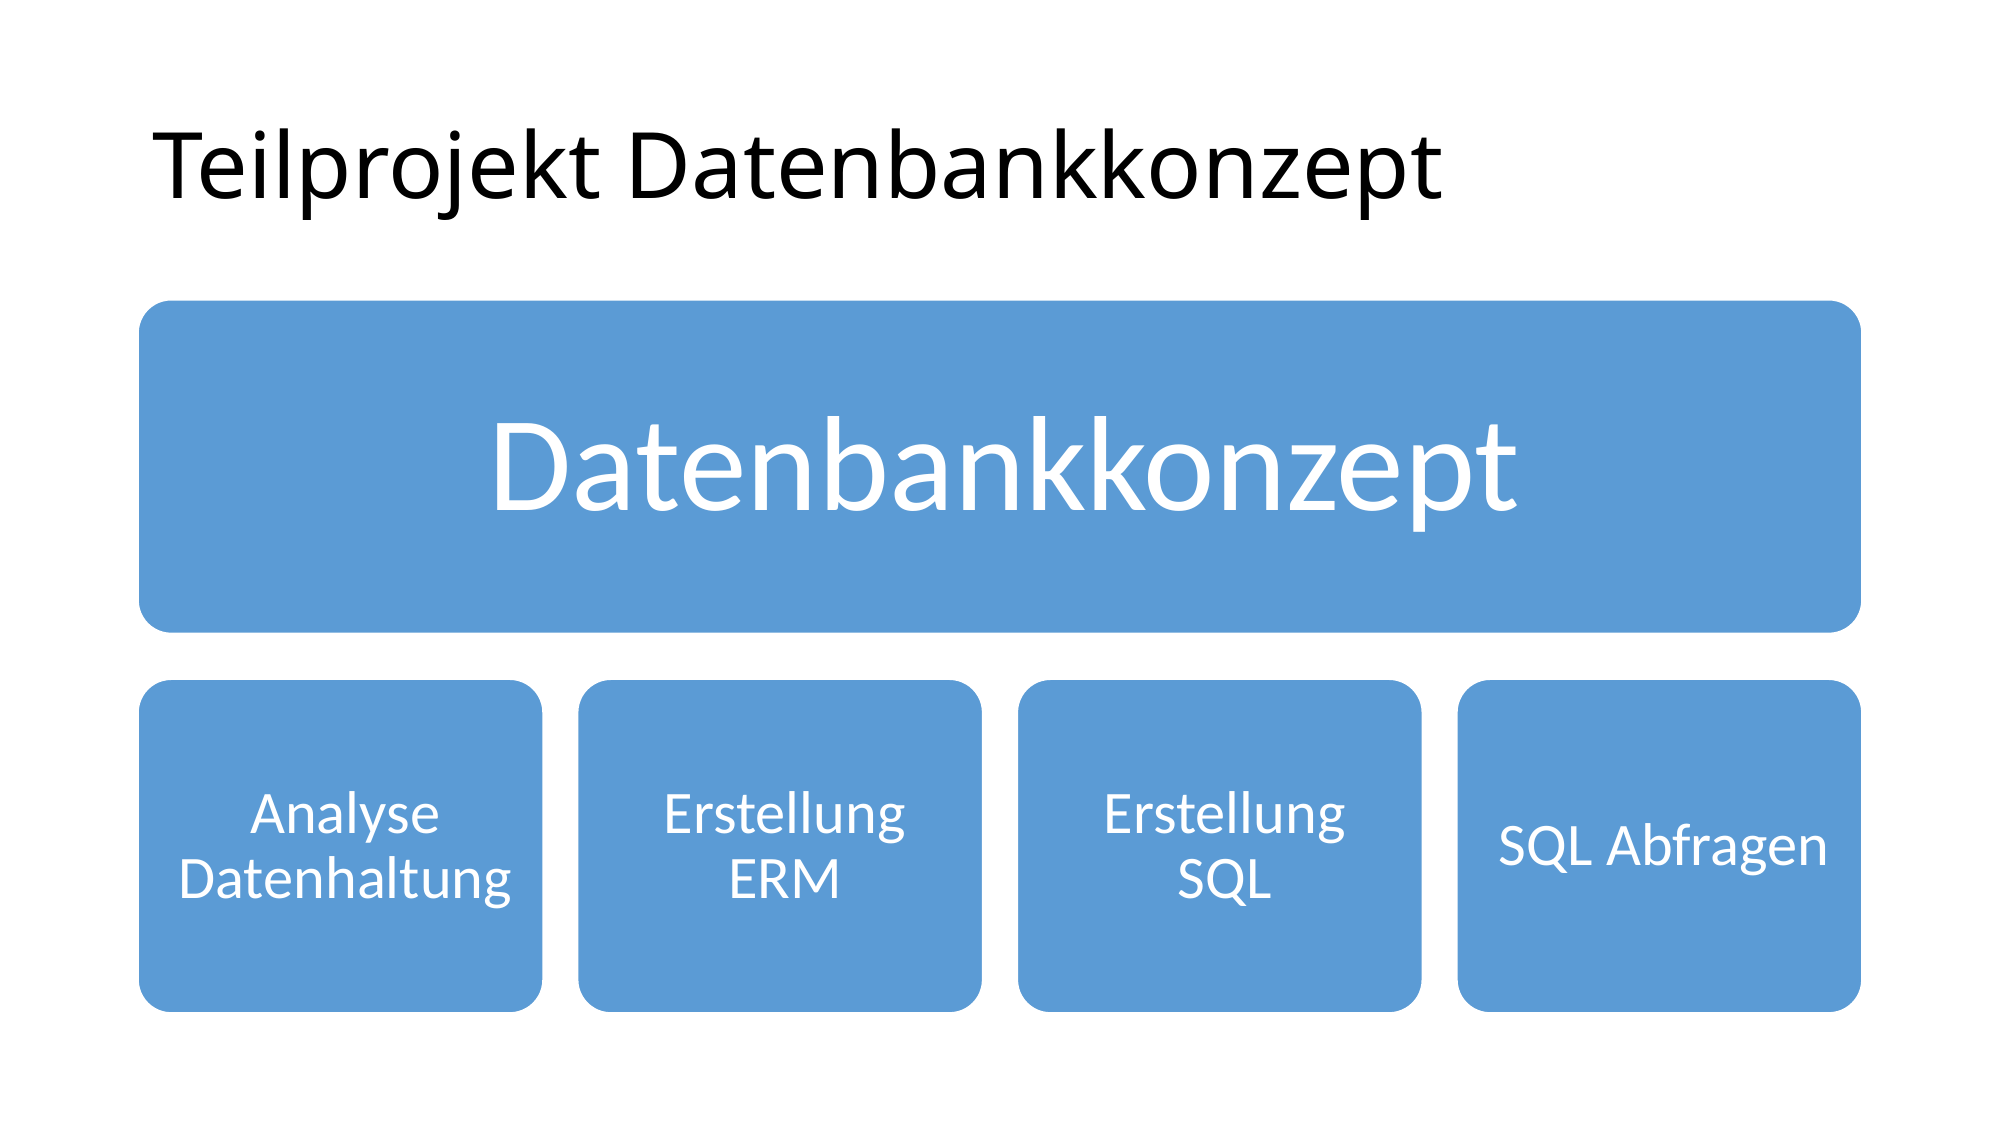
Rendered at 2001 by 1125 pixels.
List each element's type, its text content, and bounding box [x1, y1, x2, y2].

title Teilprojekt Datenbankkonzept [137, 59, 1863, 278]
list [137, 299, 1863, 1014]
